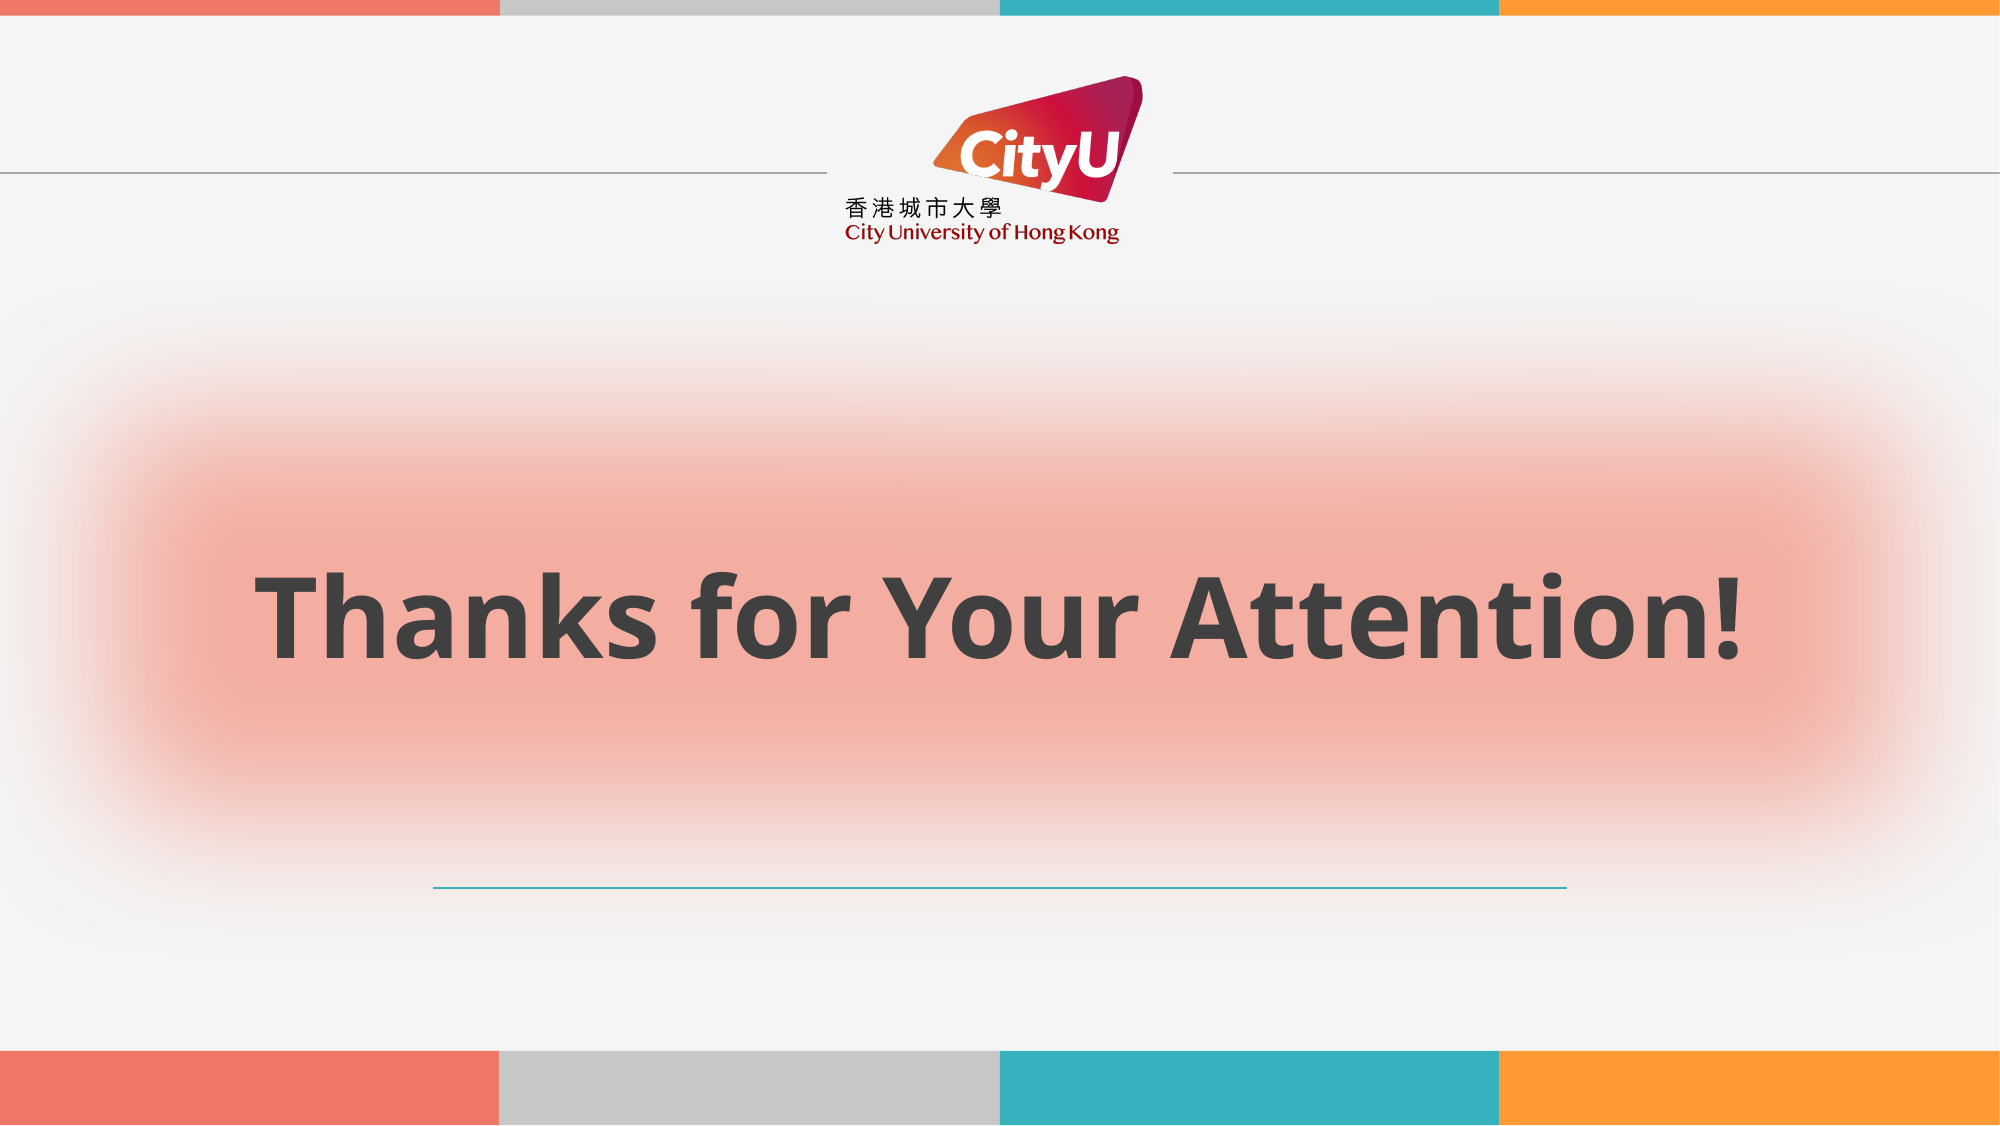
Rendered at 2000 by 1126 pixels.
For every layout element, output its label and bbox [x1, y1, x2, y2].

text_box [998, 0, 1498, 18]
picture [844, 76, 1143, 244]
text_box [498, 0, 998, 18]
text_box [497, 1049, 998, 1126]
text_box [1498, 1049, 2000, 1126]
text_box [998, 1049, 1498, 1126]
text_box [0, 1049, 497, 1126]
text_box [0, 0, 498, 18]
text_box [1498, 0, 2000, 18]
